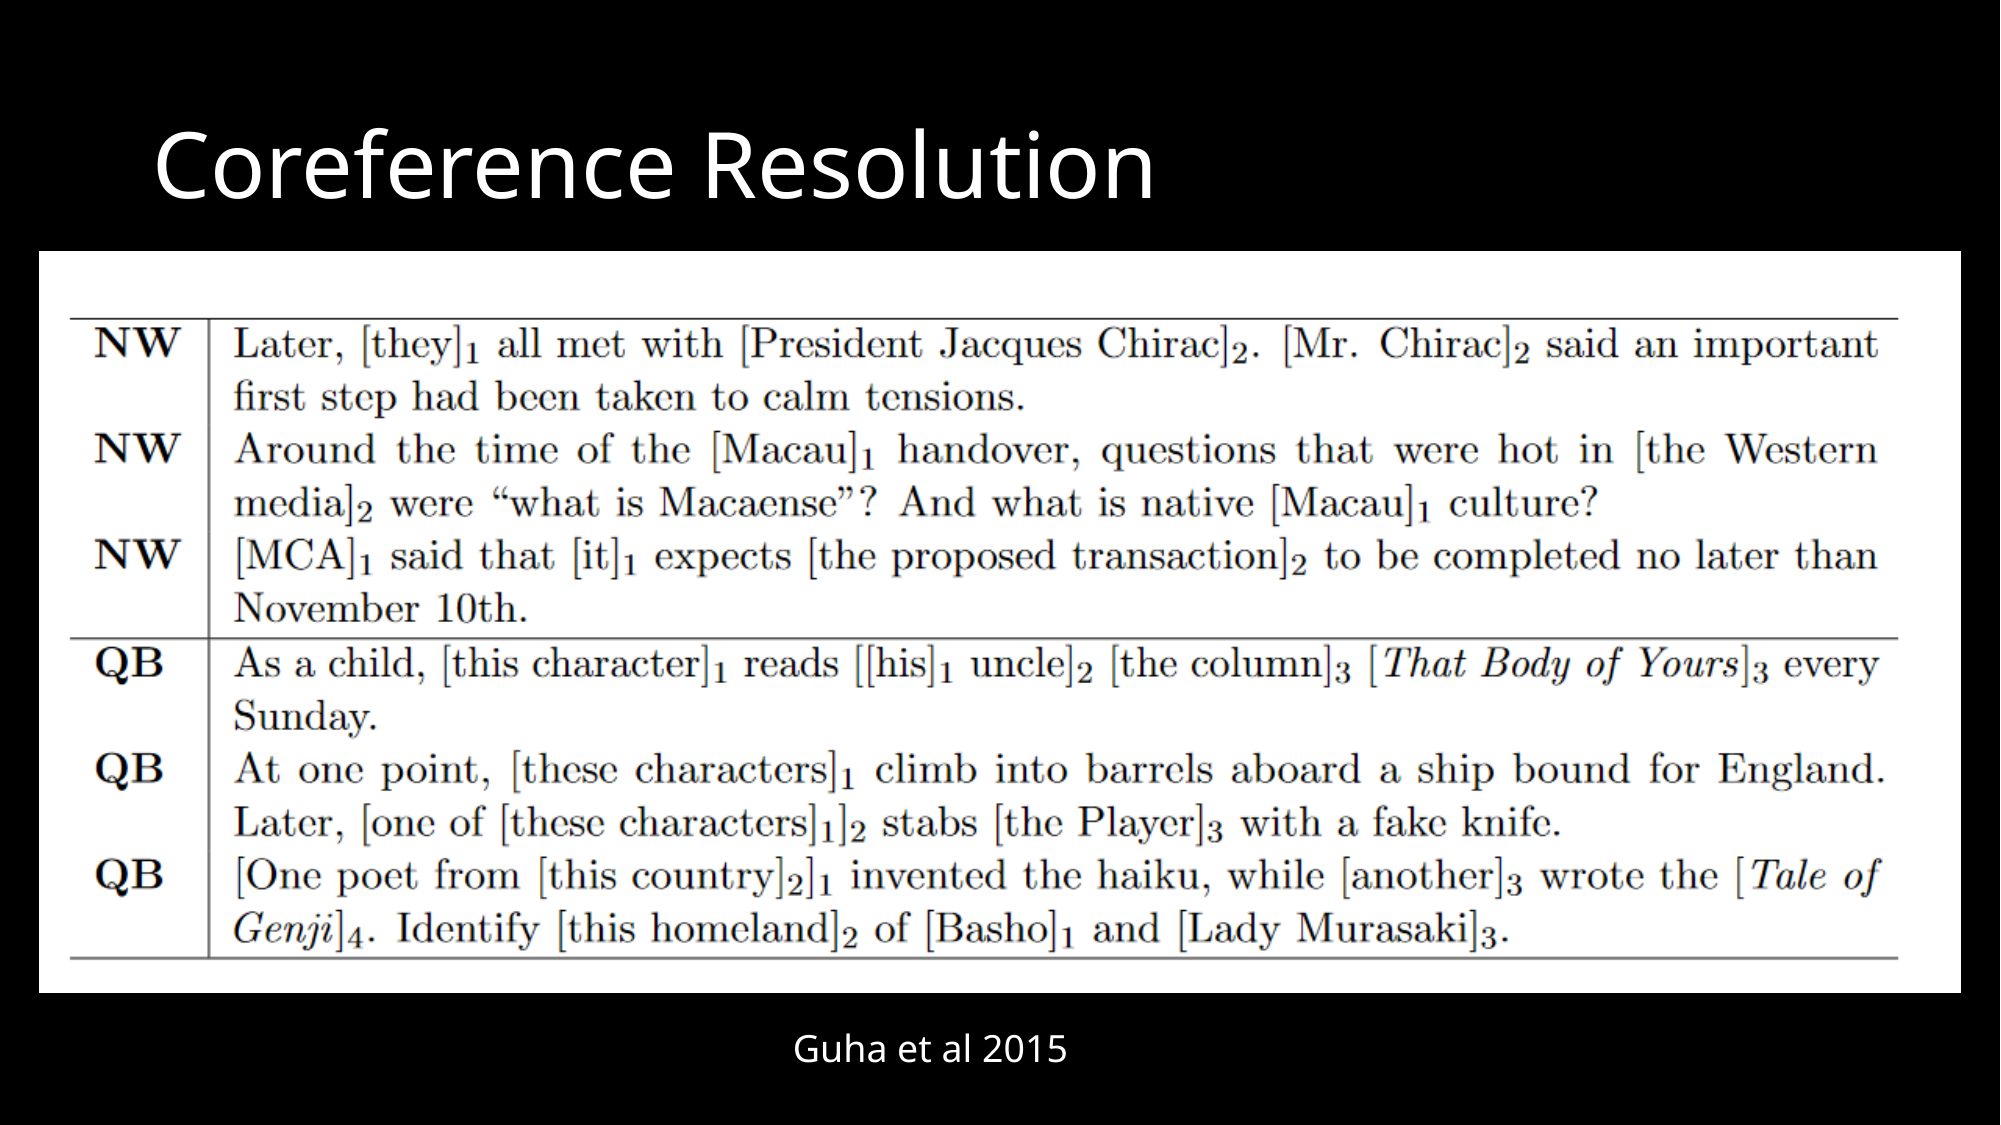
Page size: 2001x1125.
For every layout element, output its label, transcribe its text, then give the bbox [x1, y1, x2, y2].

text_box Guha et al 2015 [778, 1017, 1260, 1077]
picture [38, 251, 1961, 993]
title Coreference Resolution [137, 59, 1863, 251]
